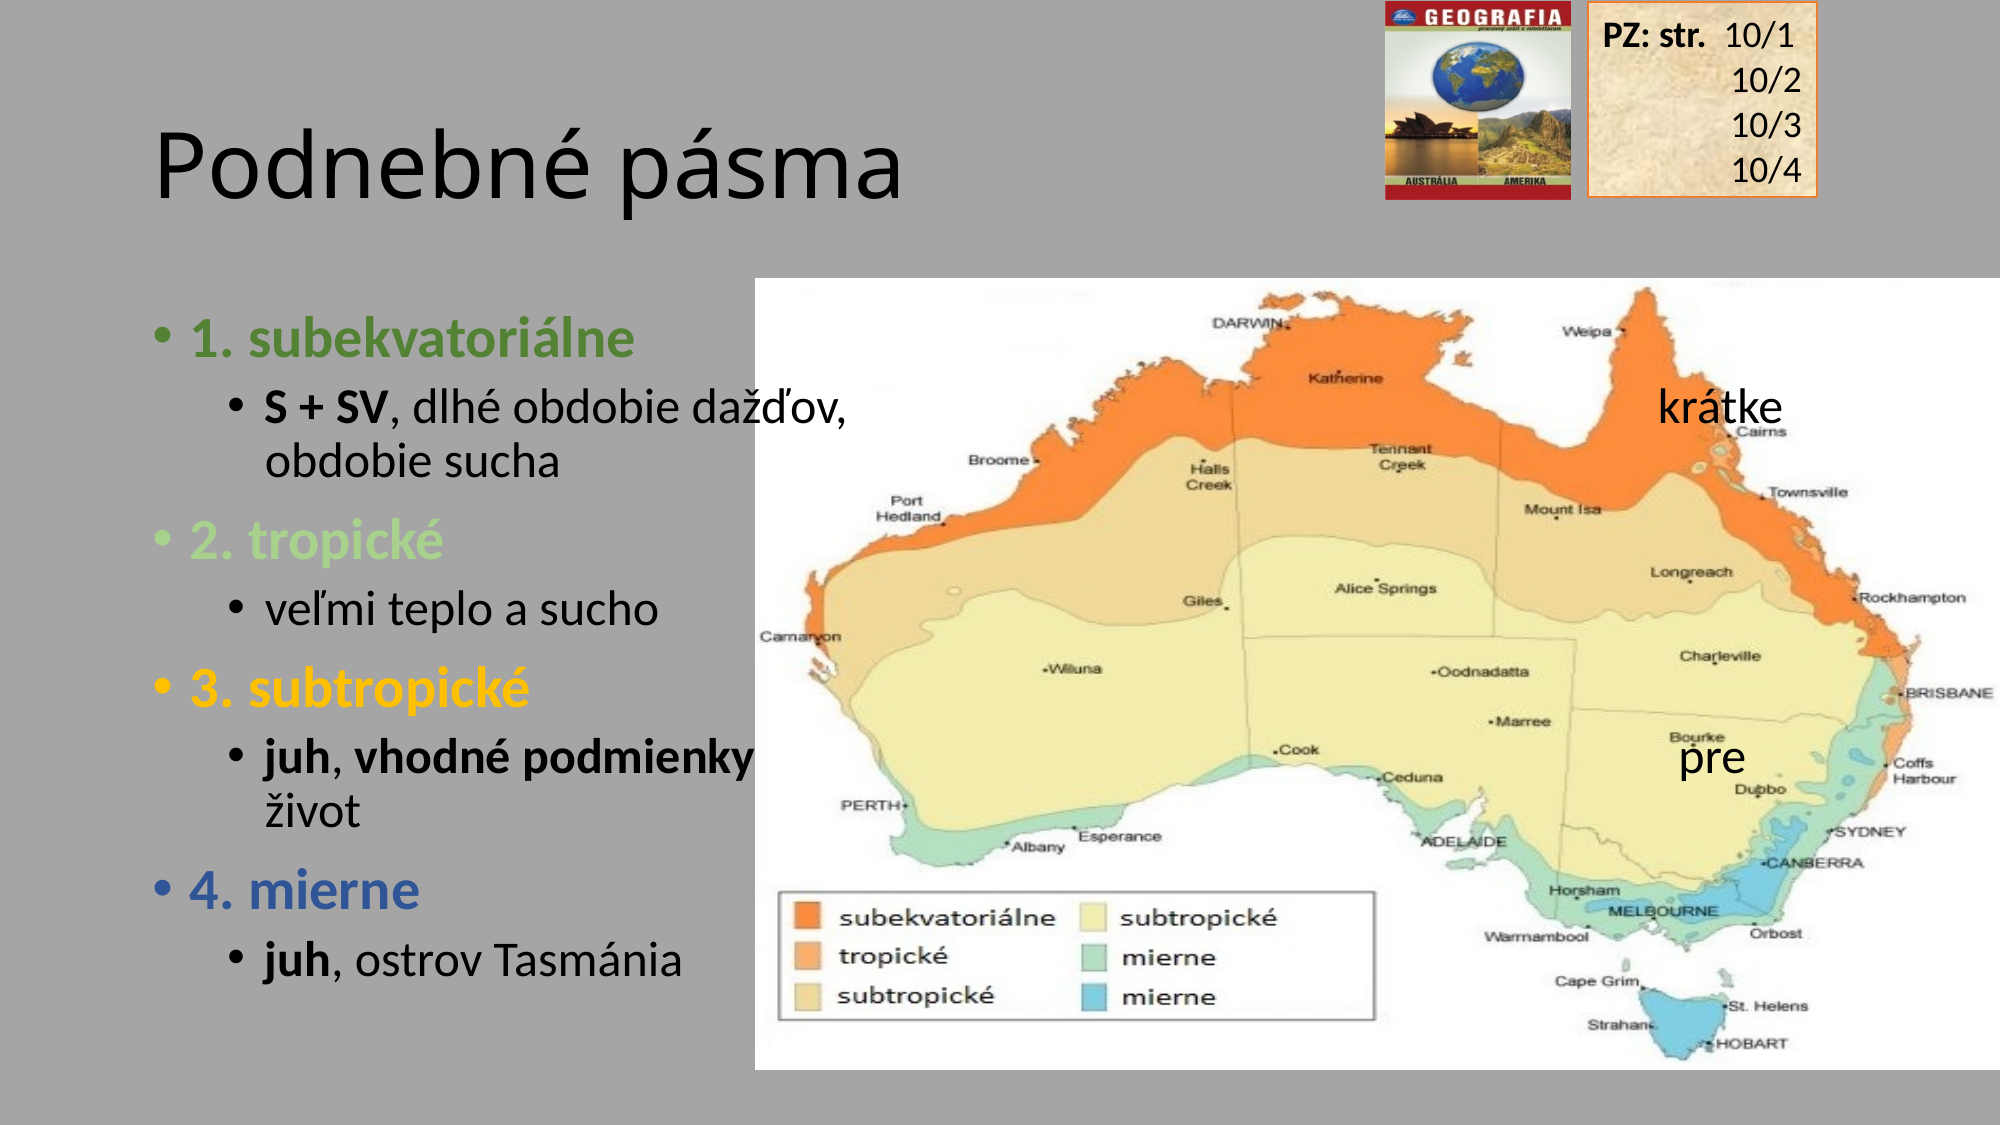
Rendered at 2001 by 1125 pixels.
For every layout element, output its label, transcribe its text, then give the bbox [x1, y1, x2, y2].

list 1. subekvatoriálne S + SV, dlhé obdobie dažďov, krátke obdobie sucha 2. tropické veľmi teplo a sucho 3. subtropické juh, vhodné podmienky pre život 4. mierne juh, ostrov Tasmánia [137, 299, 755, 1014]
picture [755, 278, 2000, 1070]
title Podnebné pásma [137, 59, 1863, 278]
picture [1385, 1, 1571, 200]
text_box PZ: str. 10/1 10/2 10/3 10/4 [1587, 1, 1818, 198]
